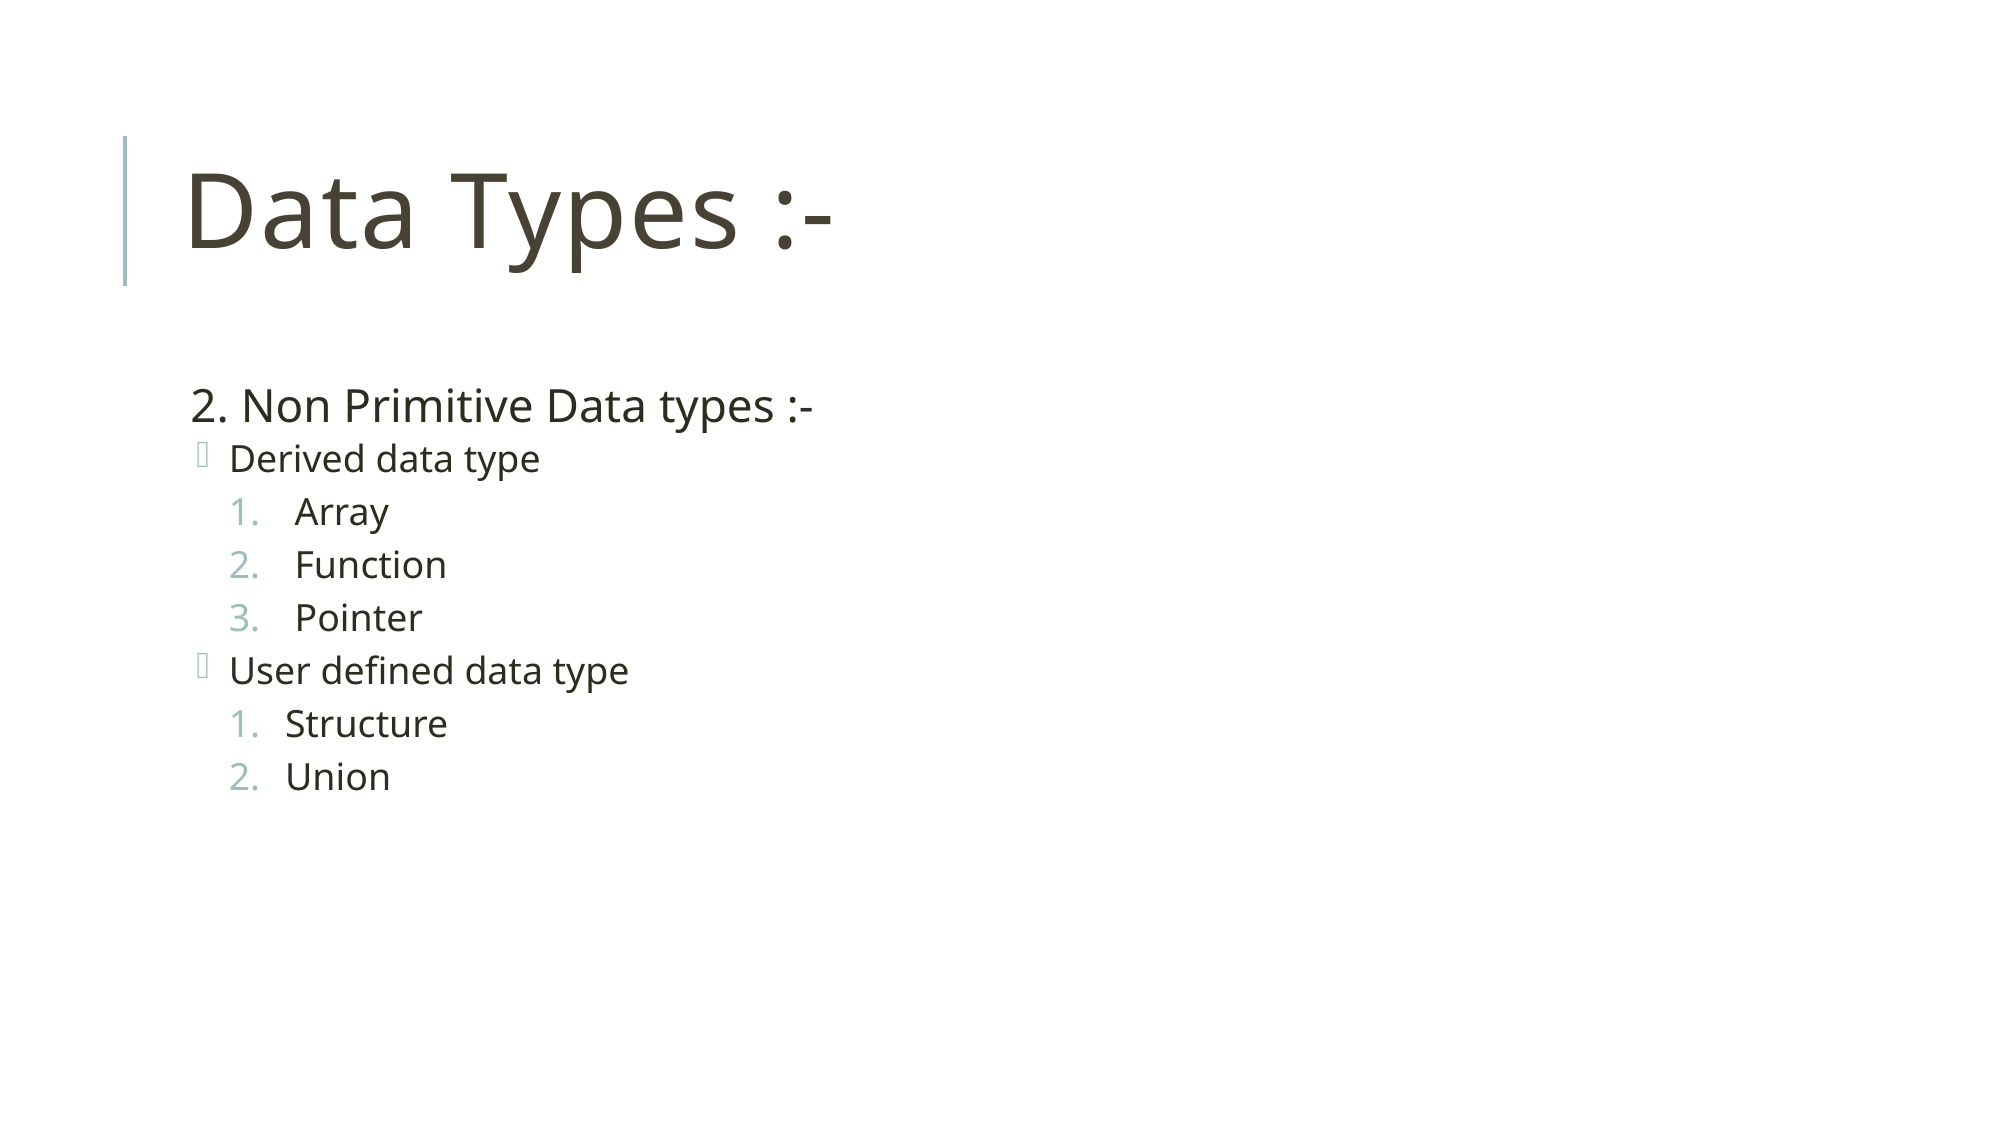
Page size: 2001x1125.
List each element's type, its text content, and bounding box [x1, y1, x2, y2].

list 2. Non Primitive Data types :- Derived data type Array Function Pointer User defined data type Structure Union [168, 375, 1763, 1035]
title Data Types :- [168, 96, 1763, 342]
